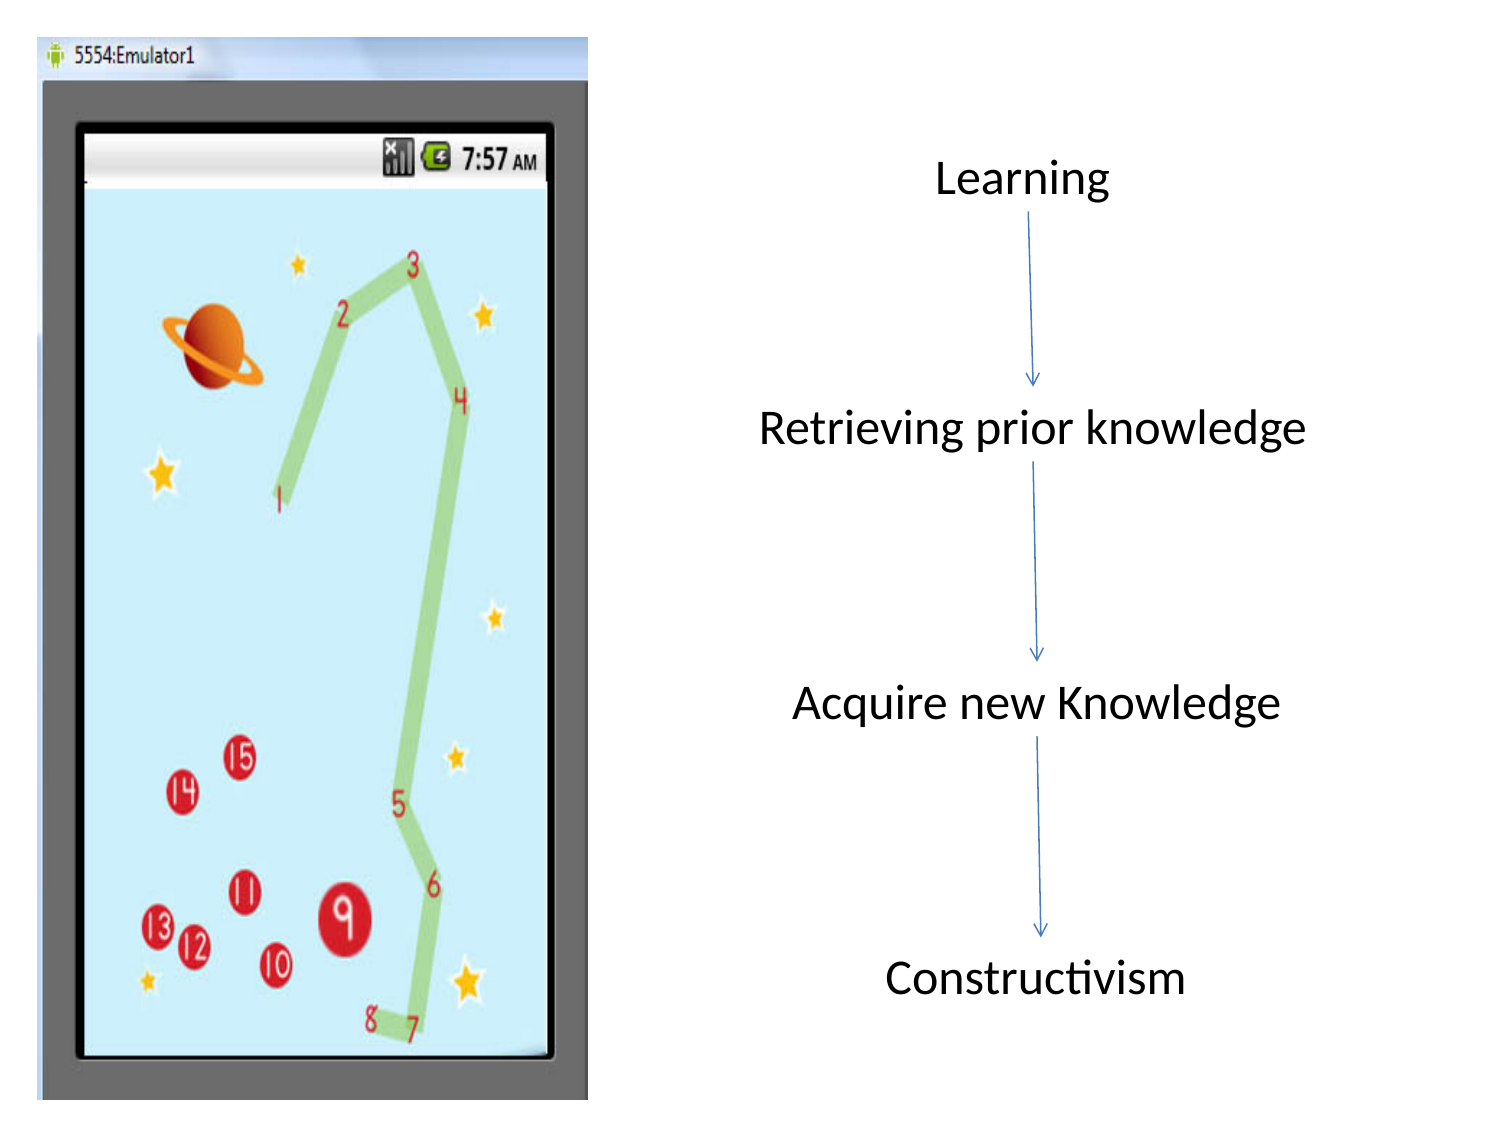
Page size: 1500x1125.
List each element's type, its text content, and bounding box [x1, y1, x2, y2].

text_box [935, 559, 1135, 565]
text_box Learning [920, 136, 1137, 212]
text_box Acquire new Knowledge [777, 661, 1297, 737]
text_box Constructivism [870, 937, 1212, 1013]
picture [37, 37, 588, 1101]
text_box Retrieving prior knowledge [744, 386, 1323, 462]
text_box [938, 835, 1140, 840]
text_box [943, 296, 1119, 303]
